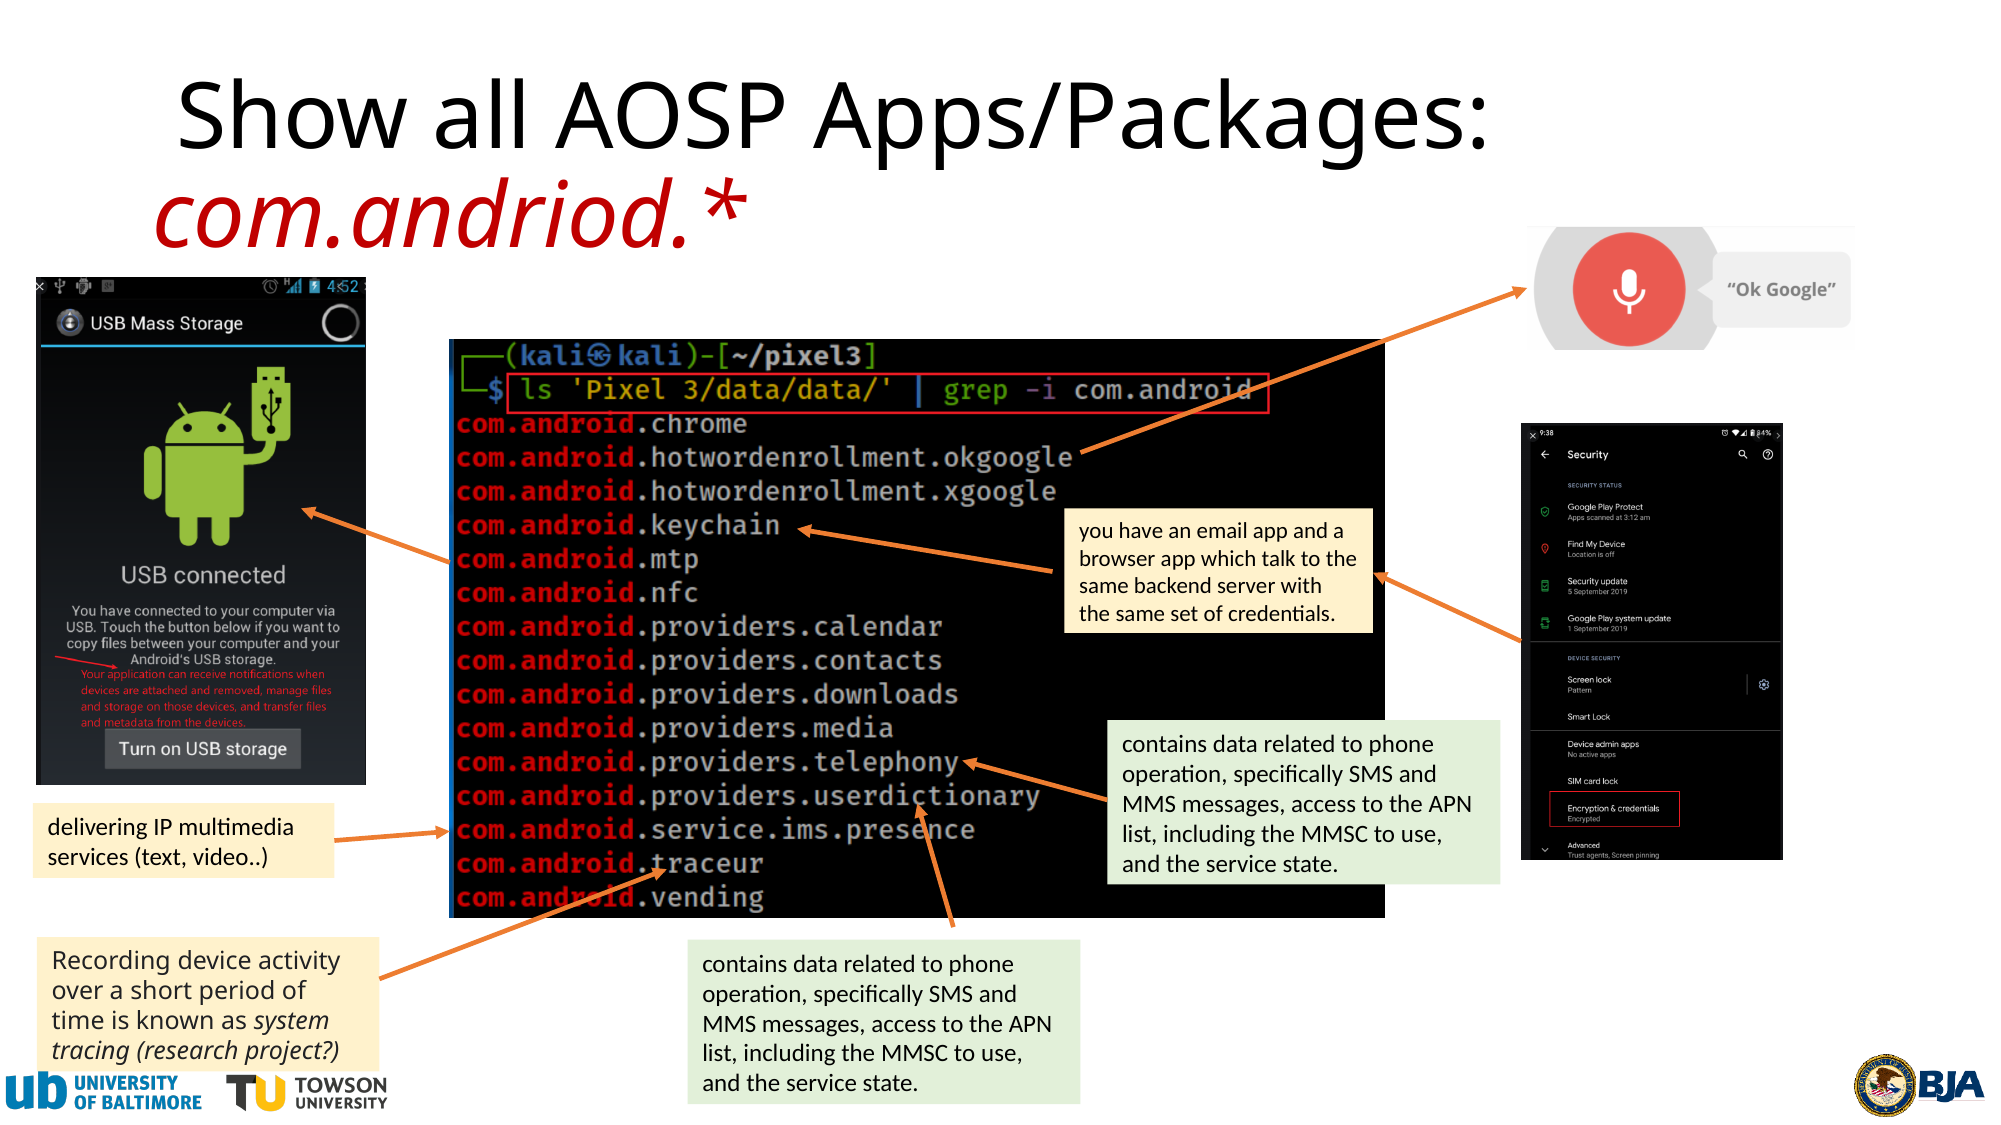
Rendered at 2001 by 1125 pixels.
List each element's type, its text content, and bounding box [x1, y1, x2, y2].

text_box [962, 760, 1108, 800]
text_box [1372, 572, 1521, 642]
picture [0, 1031, 407, 1125]
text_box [1080, 287, 1528, 453]
text_box Recording device activity over a short period of time is known as system tracing (research project?) [36, 937, 380, 1072]
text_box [300, 508, 450, 563]
text_box contains data related to phone operation, specifically SMS and MMS messages, access to the APN list, including the MMSC to use, and the service state. [1385, 720, 1501, 885]
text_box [334, 831, 450, 842]
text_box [796, 528, 1053, 572]
picture [1521, 423, 1783, 860]
picture [1527, 226, 1855, 350]
title Show all AOSP Apps/Packages: com.andriod.* [137, 59, 1863, 278]
picture [49, 1084, 56, 1102]
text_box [917, 803, 954, 928]
picture [36, 277, 366, 785]
picture [1854, 1054, 1986, 1117]
picture [449, 339, 1385, 918]
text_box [379, 869, 667, 979]
text_box delivering IP multimedia services (text, video..) [32, 803, 335, 878]
text_box contains data related to phone operation, specifically SMS and MMS messages, access to the APN list, including the MMSC to use, and the service state. [687, 939, 1081, 1105]
